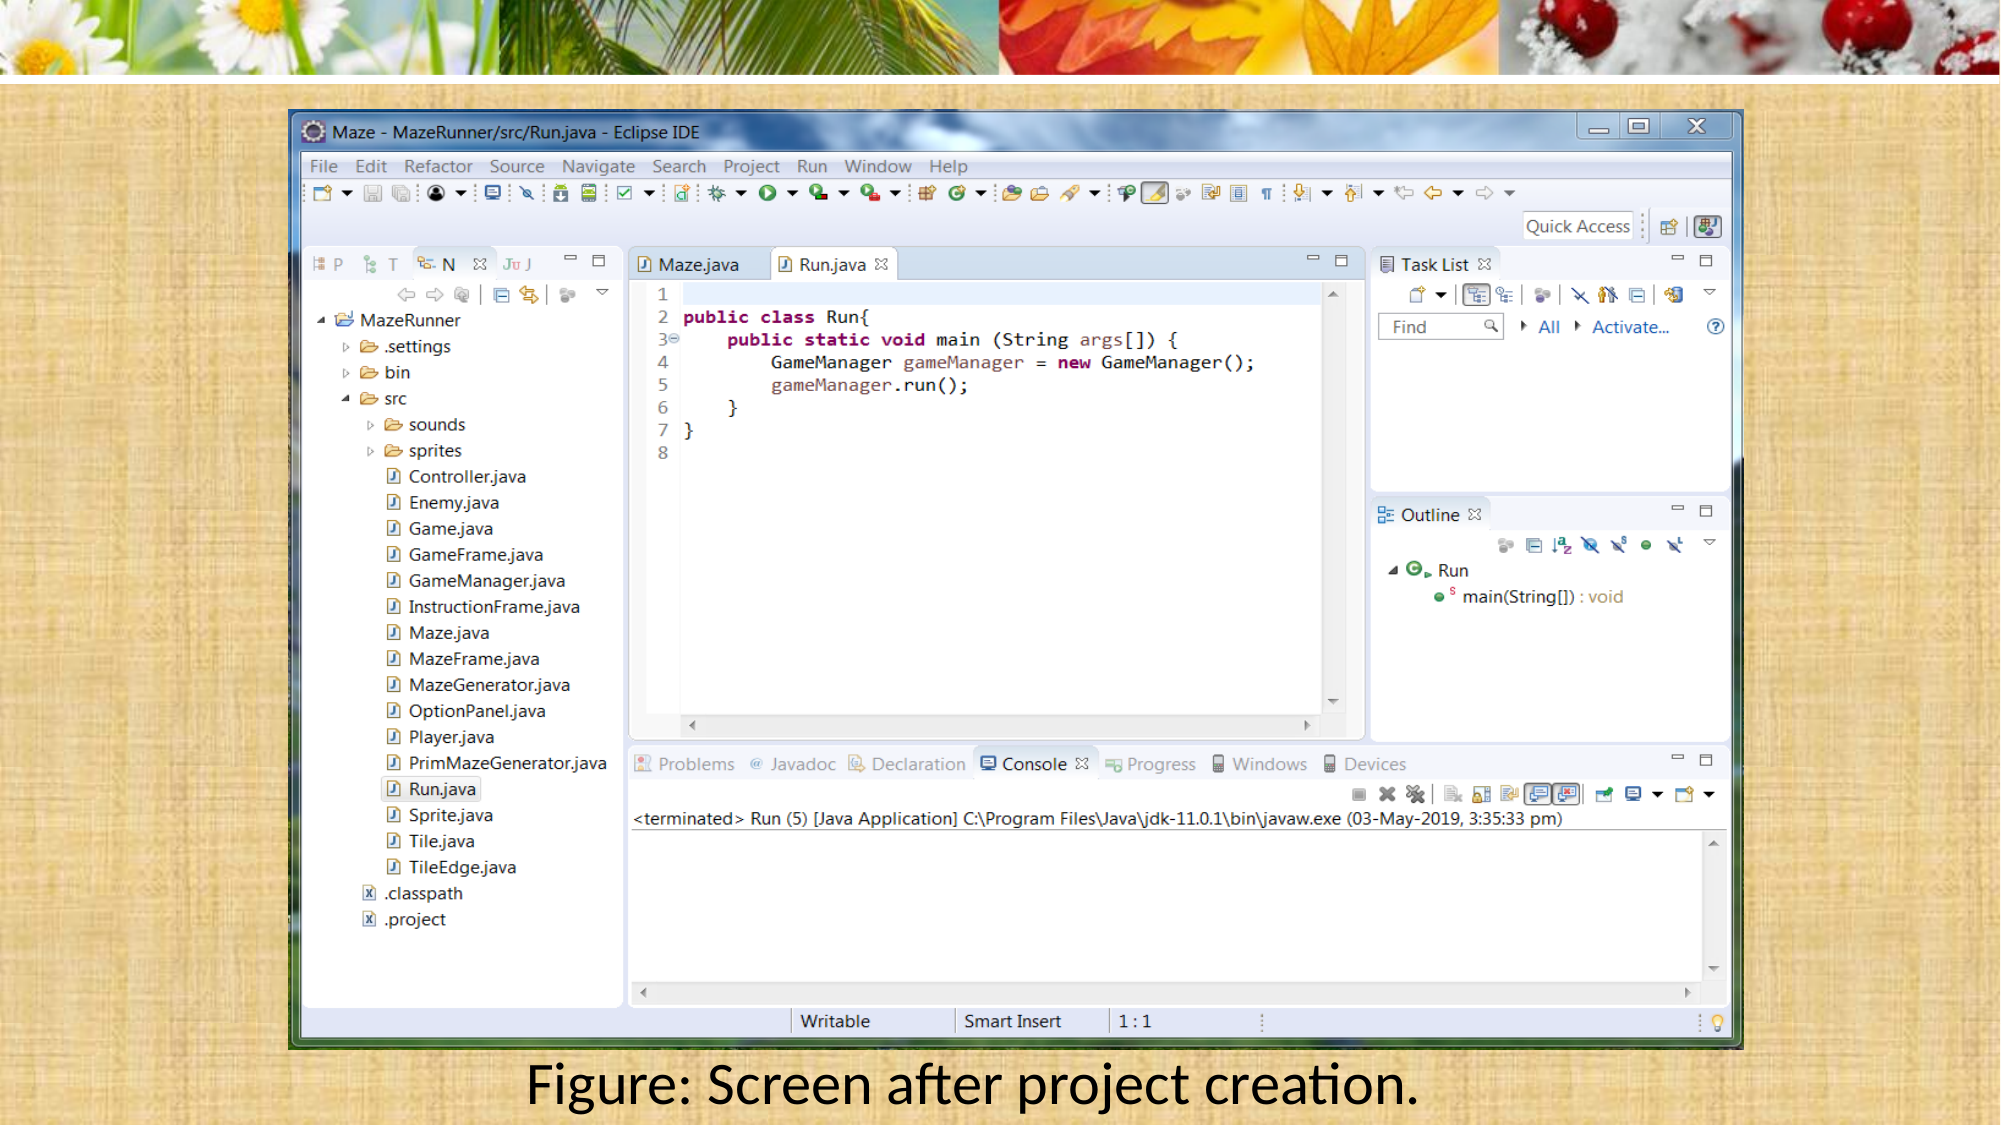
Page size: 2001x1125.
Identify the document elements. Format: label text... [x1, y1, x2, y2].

picture [0, 0, 2001, 1125]
text_box Figure: Screen after project creation. [511, 1050, 1451, 1124]
